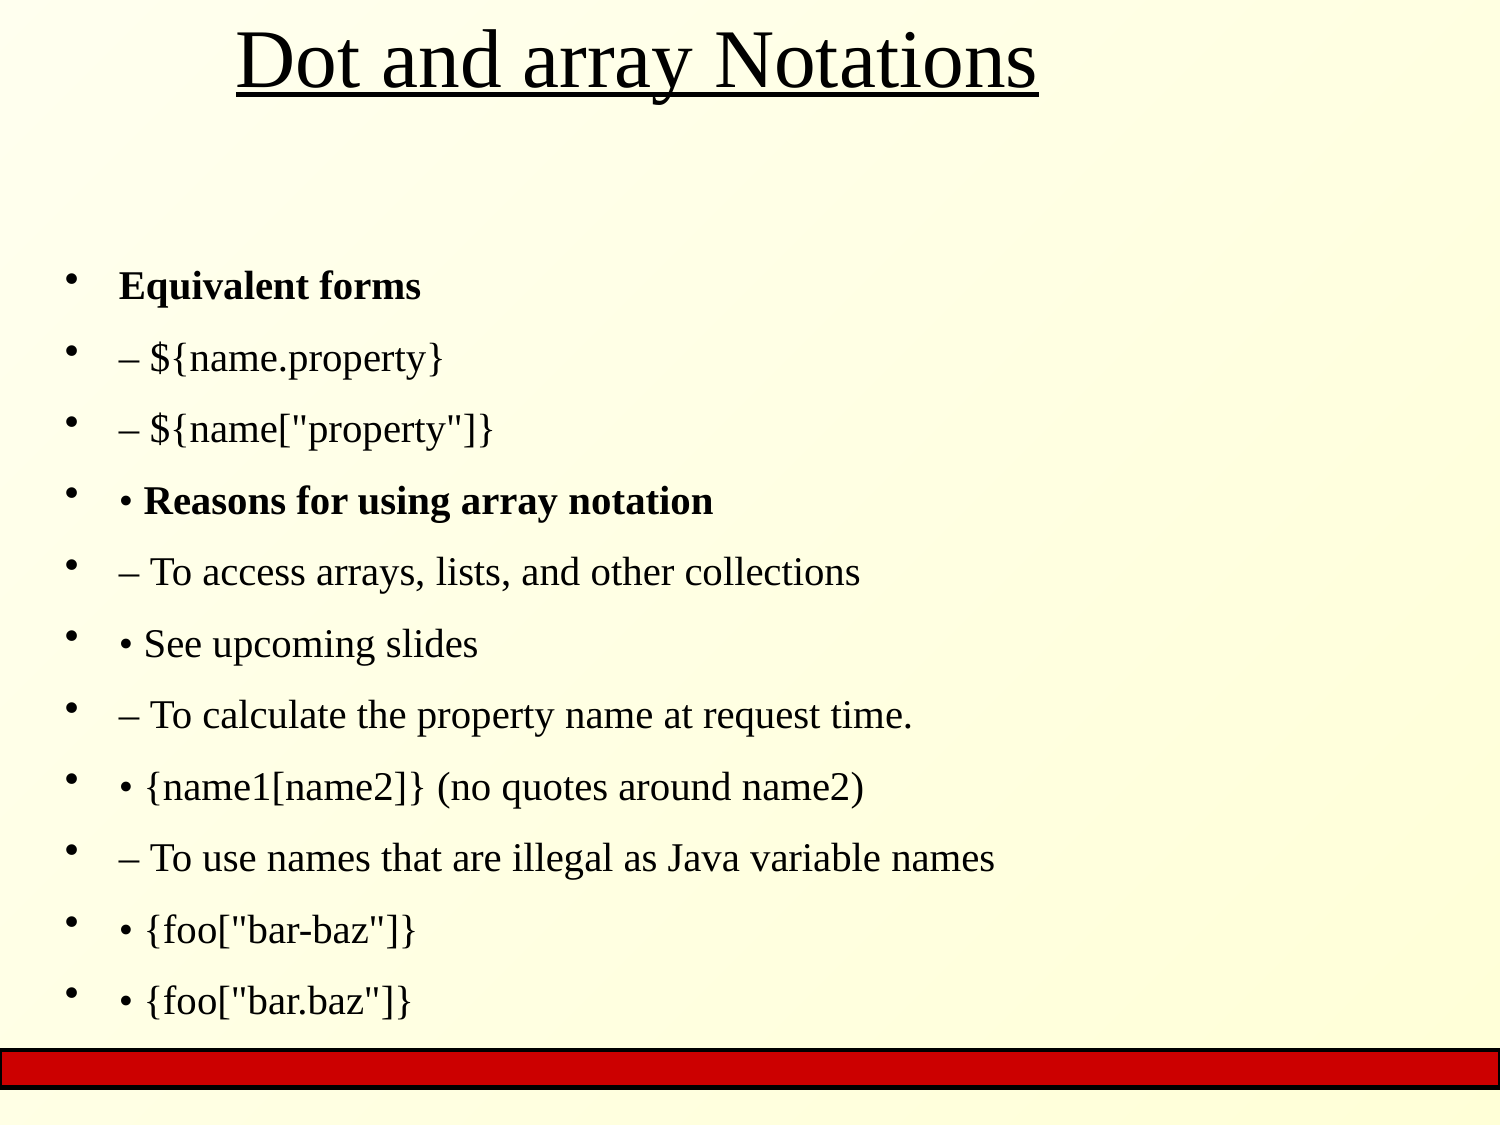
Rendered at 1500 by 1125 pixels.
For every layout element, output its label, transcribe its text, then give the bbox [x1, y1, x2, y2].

list Equivalent forms – ${name.property} – ${name["property"]} • Reasons for using array notation – To access arrays, lists, and other collections • See upcoming slides – To calculate the property name at request time. • {name1[name2]} (no quotes around name2) – To use names that are illegal as Java variable names • {foo["bar-baz"]} • {foo["bar.baz"]} [50, 237, 1463, 1038]
title Dot and array Notations [0, 0, 1275, 125]
